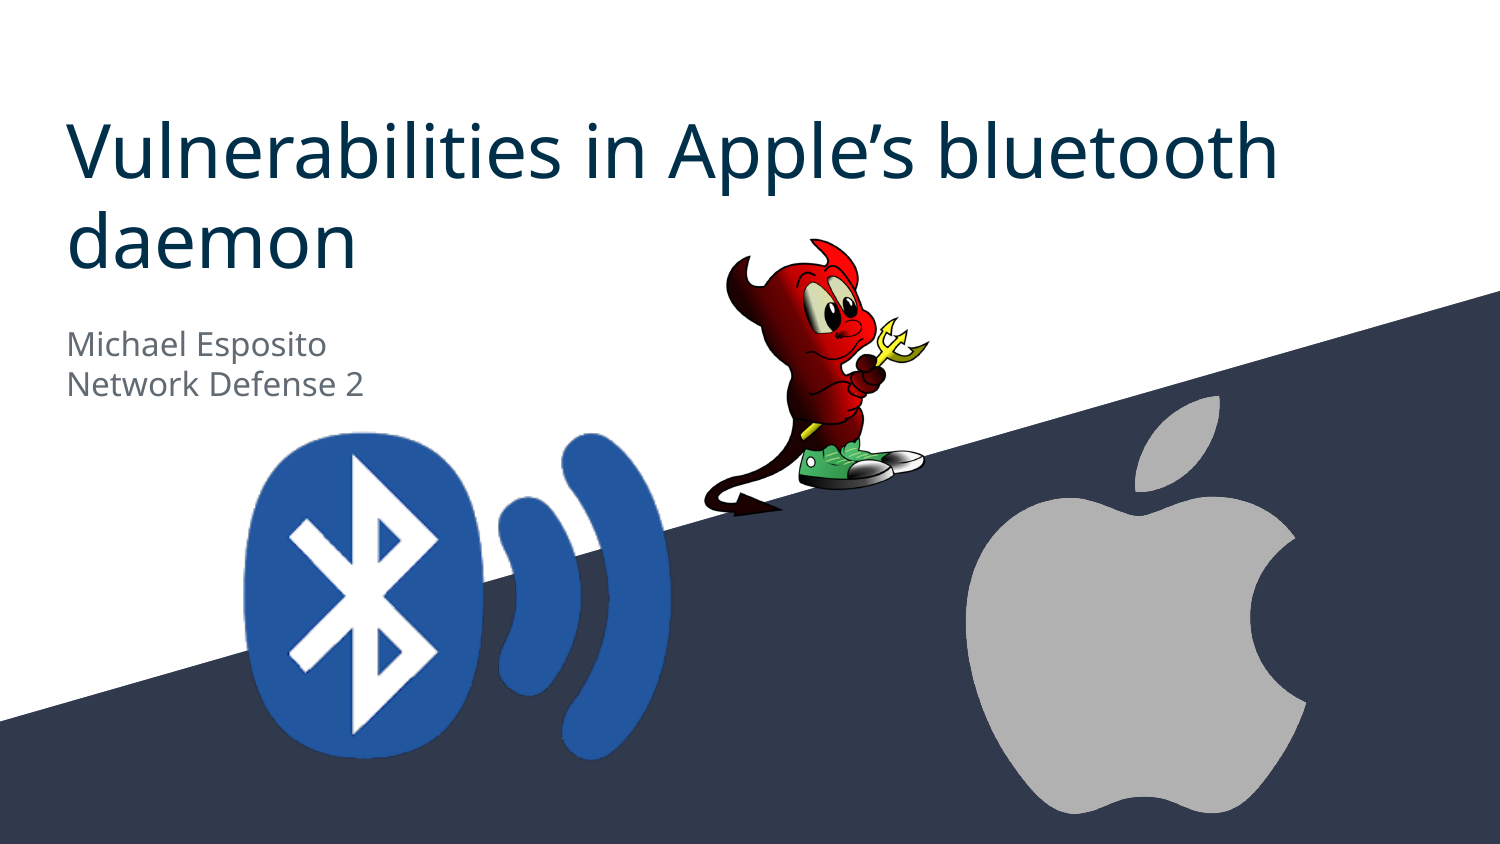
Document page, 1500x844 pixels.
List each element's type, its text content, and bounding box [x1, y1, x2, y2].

title Vulnerabilities in Apple’s bluetooth daemon [51, 88, 1449, 299]
picture [203, 151, 1316, 844]
subtitle Michael Esposito Network Defense 2 [51, 308, 666, 430]
